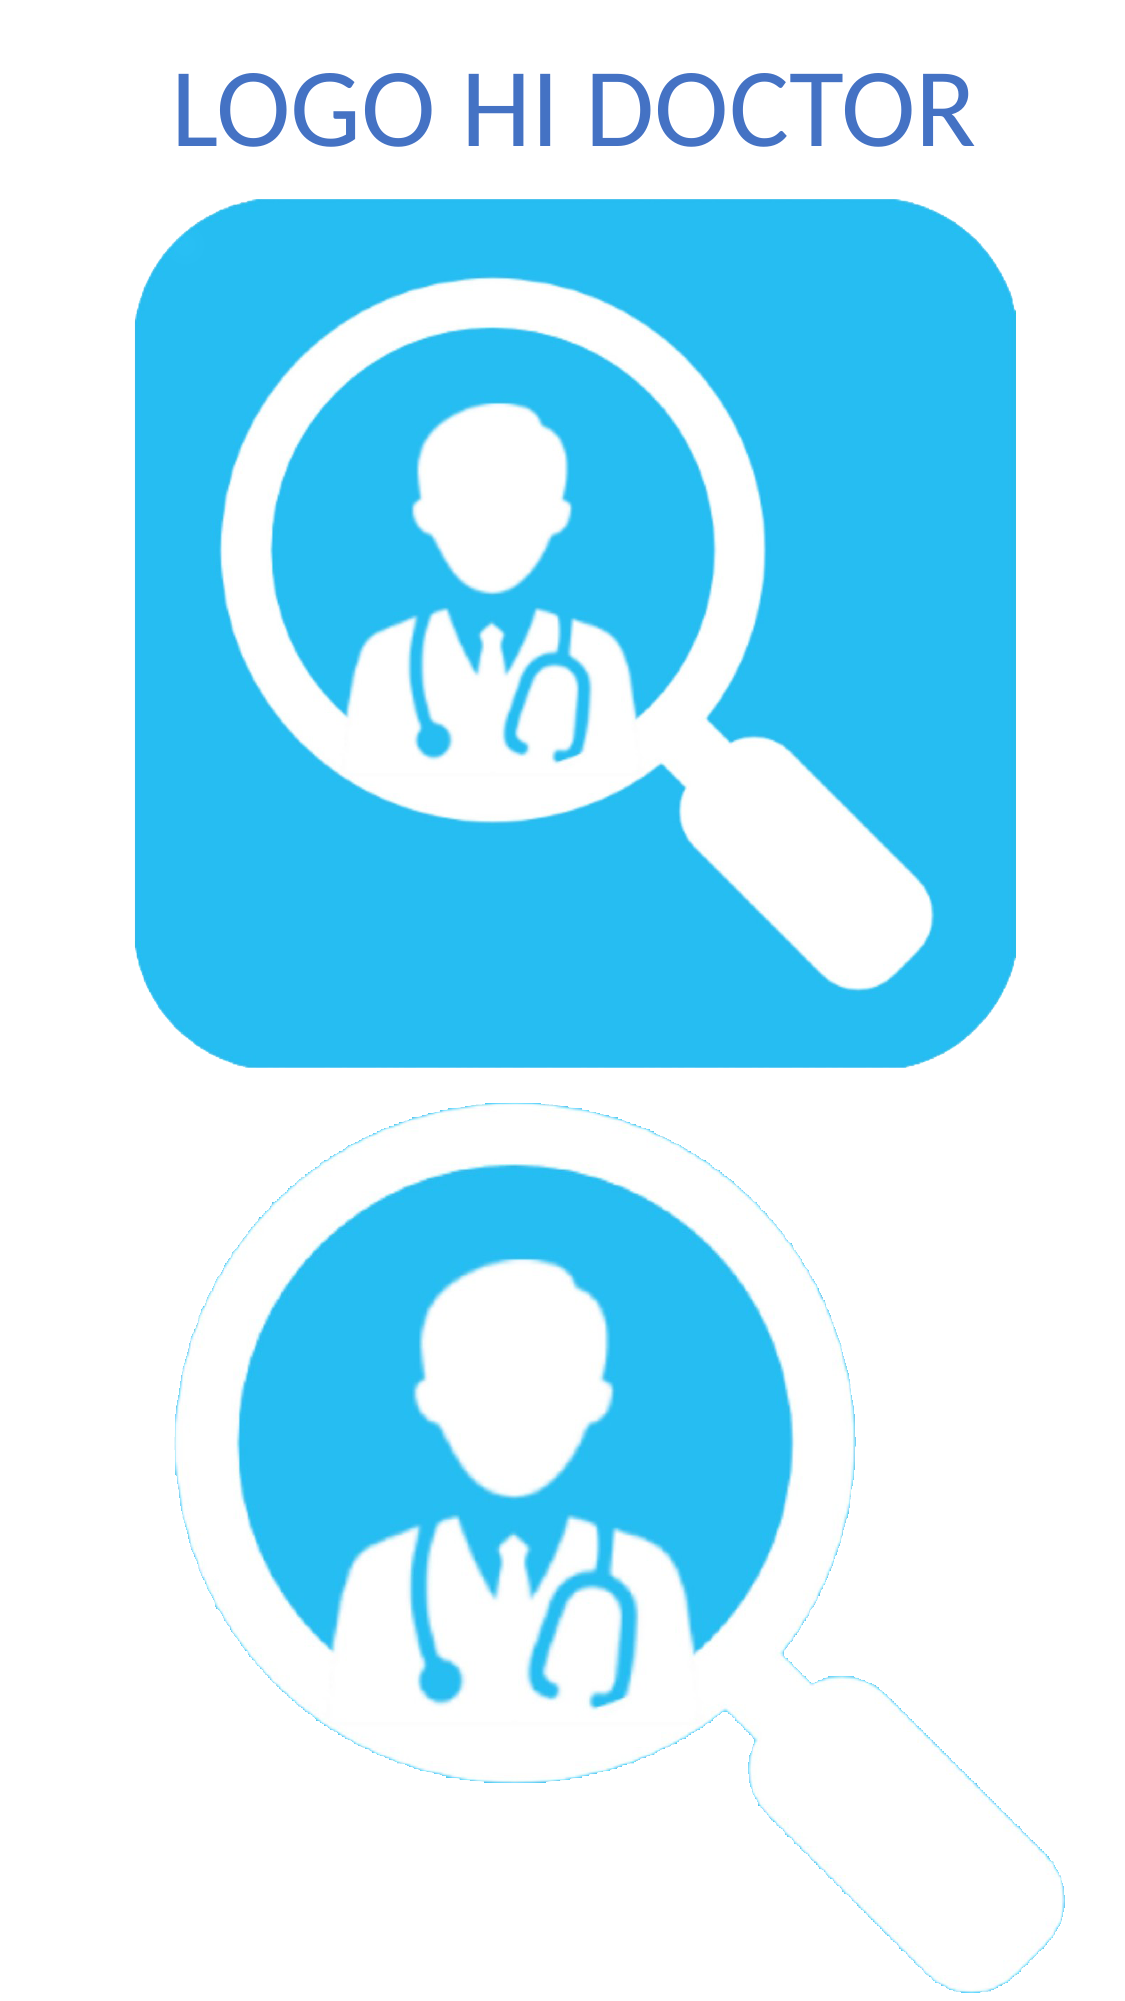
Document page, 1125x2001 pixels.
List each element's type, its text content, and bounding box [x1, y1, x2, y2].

picture [119, 177, 1070, 2000]
text_box LOGO HI DOCTOR [156, 26, 993, 177]
